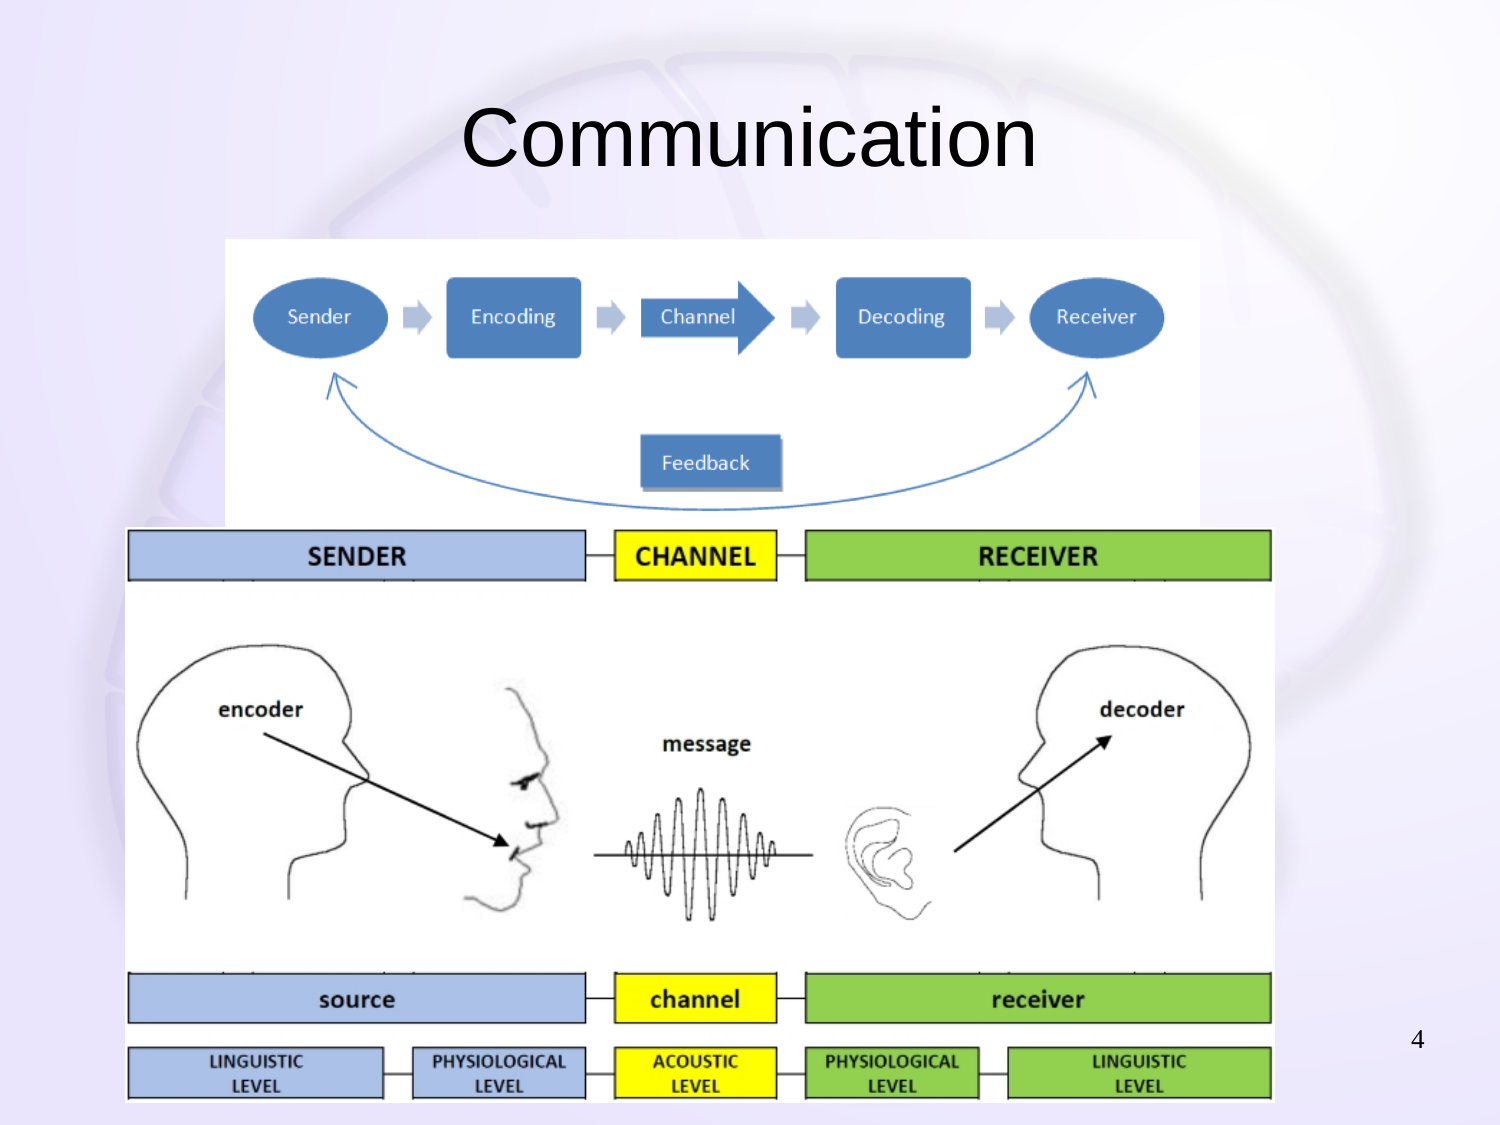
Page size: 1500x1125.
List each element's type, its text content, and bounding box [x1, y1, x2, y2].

slide_number 4 [1279, 1024, 1425, 1103]
title Communication [74, 44, 1425, 233]
picture [0, 0, 1500, 1125]
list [224, 239, 1201, 525]
